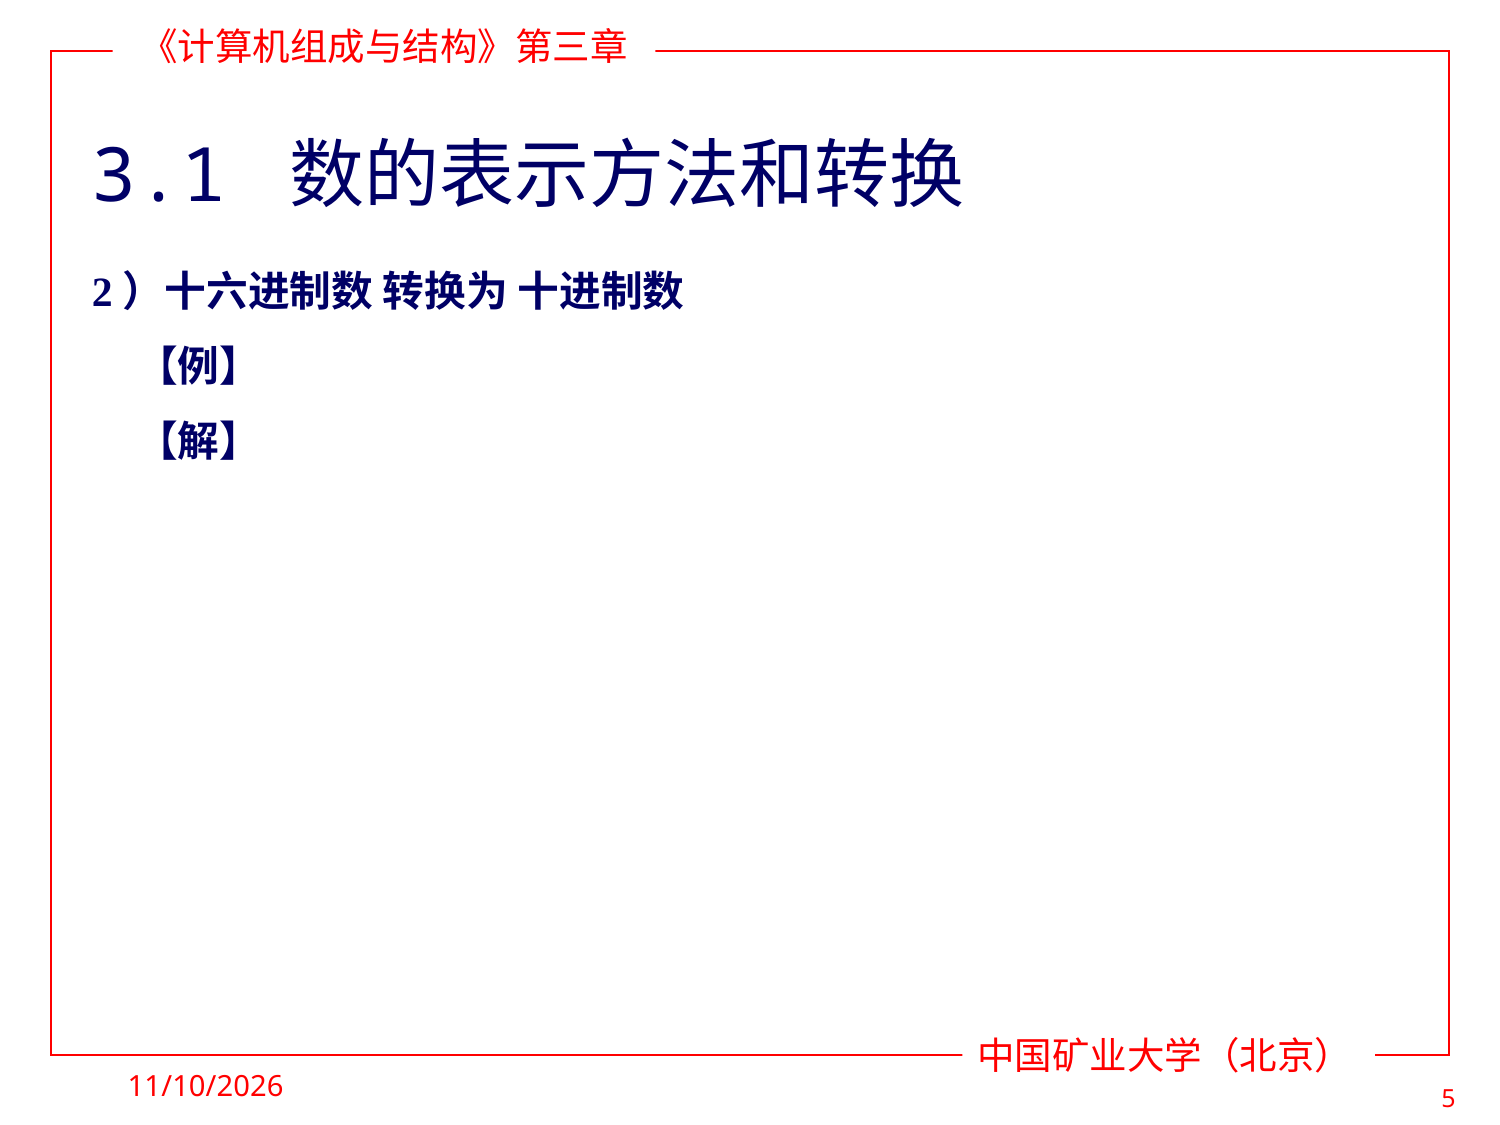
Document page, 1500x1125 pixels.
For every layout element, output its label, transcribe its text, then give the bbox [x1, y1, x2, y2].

title 3.1 数的表示方法和转换 [76, 111, 1435, 219]
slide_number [112, 1050, 425, 1125]
